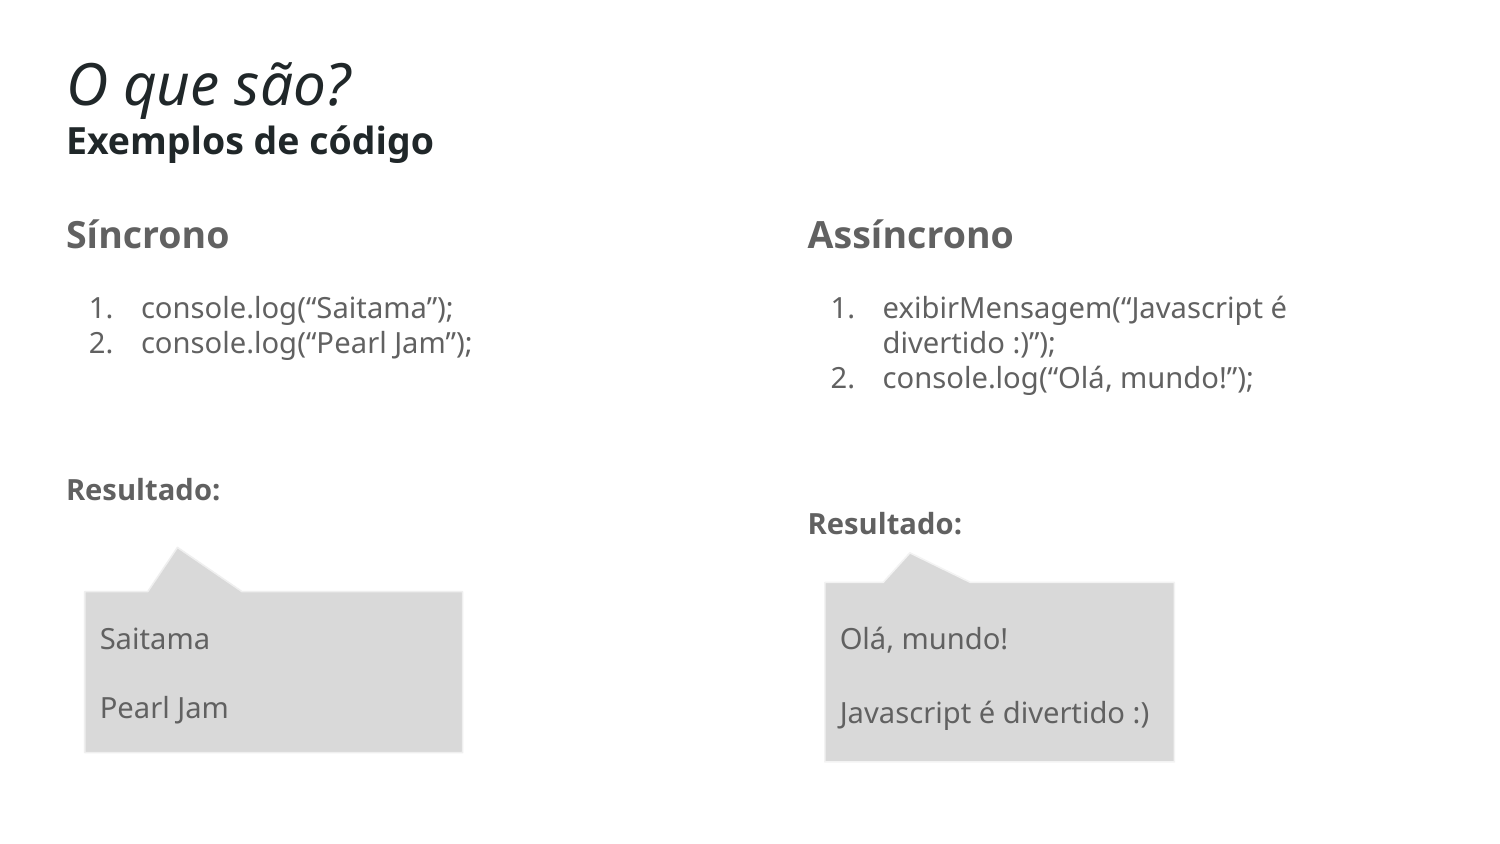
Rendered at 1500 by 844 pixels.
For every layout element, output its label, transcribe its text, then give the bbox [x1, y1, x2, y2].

text_box Olá, mundo! Javascript é divertido :) [824, 552, 1175, 762]
list Assíncrono exibirMensagem(“Javascript é divertido :)”); console.log(“Olá, mundo!”); Resultado: [792, 192, 1449, 537]
title O que são? Exemplos de código [51, 32, 1449, 192]
list Síncrono console.log(“Saitama”); console.log(“Pearl Jam”); Resultado: [51, 192, 708, 537]
text_box Saitama Pearl Jam [84, 547, 463, 753]
